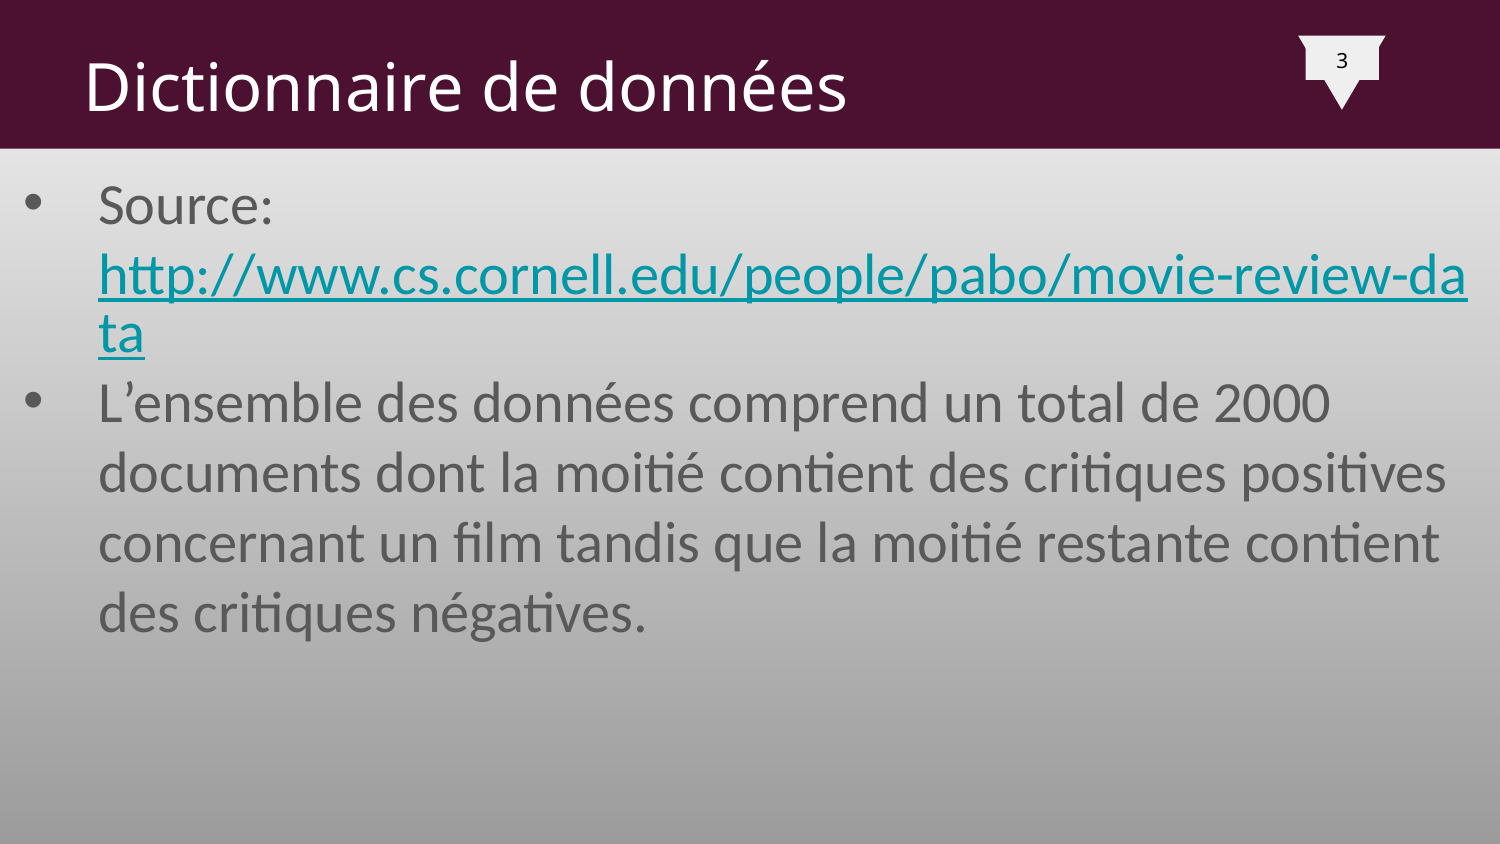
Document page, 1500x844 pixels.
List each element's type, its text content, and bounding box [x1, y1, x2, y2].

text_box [71, 44, 1121, 117]
subtitle Source: http://www.cs.cornell.edu/people/pabo/movie-review-data L’ensemble des données comprend un total de 2000 documents dont la moitié contient des critiques positives concernant un film tandis que la moitié restante contient des critiques négatives. [0, 151, 1500, 694]
text_box [0, 0, 1500, 149]
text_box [1297, 35, 1386, 110]
